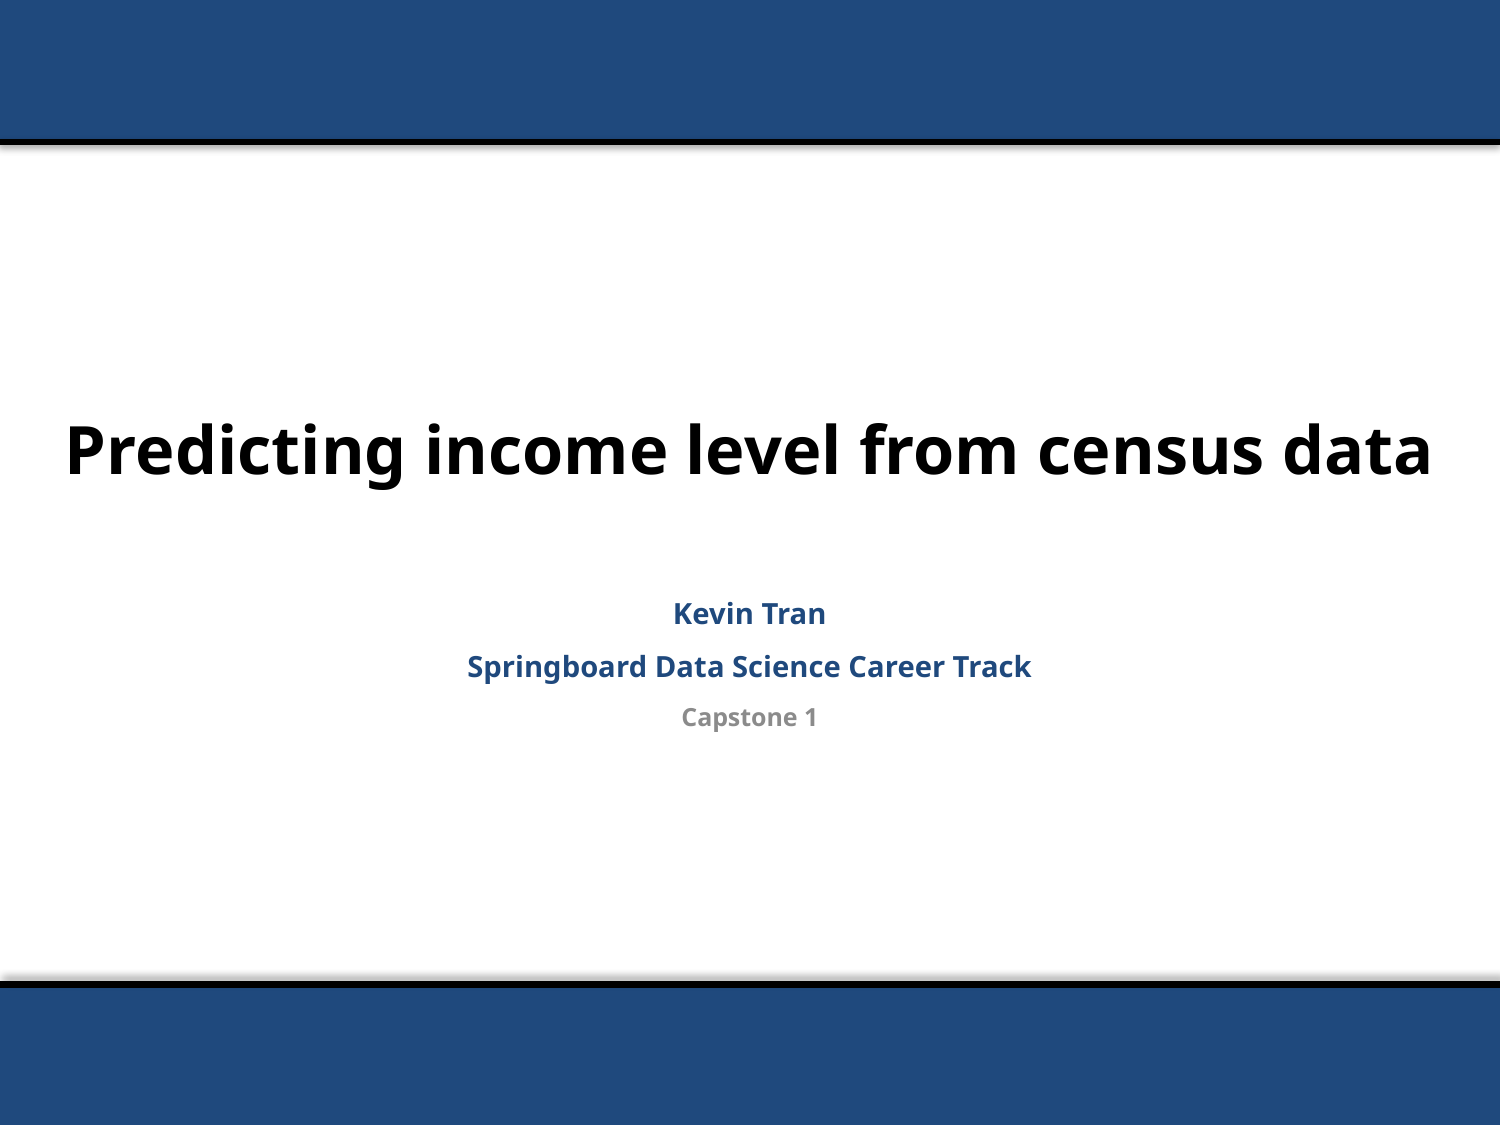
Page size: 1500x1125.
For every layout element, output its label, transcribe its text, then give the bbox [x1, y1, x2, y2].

title Predicting income level from census data [0, 399, 1500, 587]
subtitle Kevin Tran Springboard Data Science Career Track Capstone 1 [0, 587, 1500, 834]
